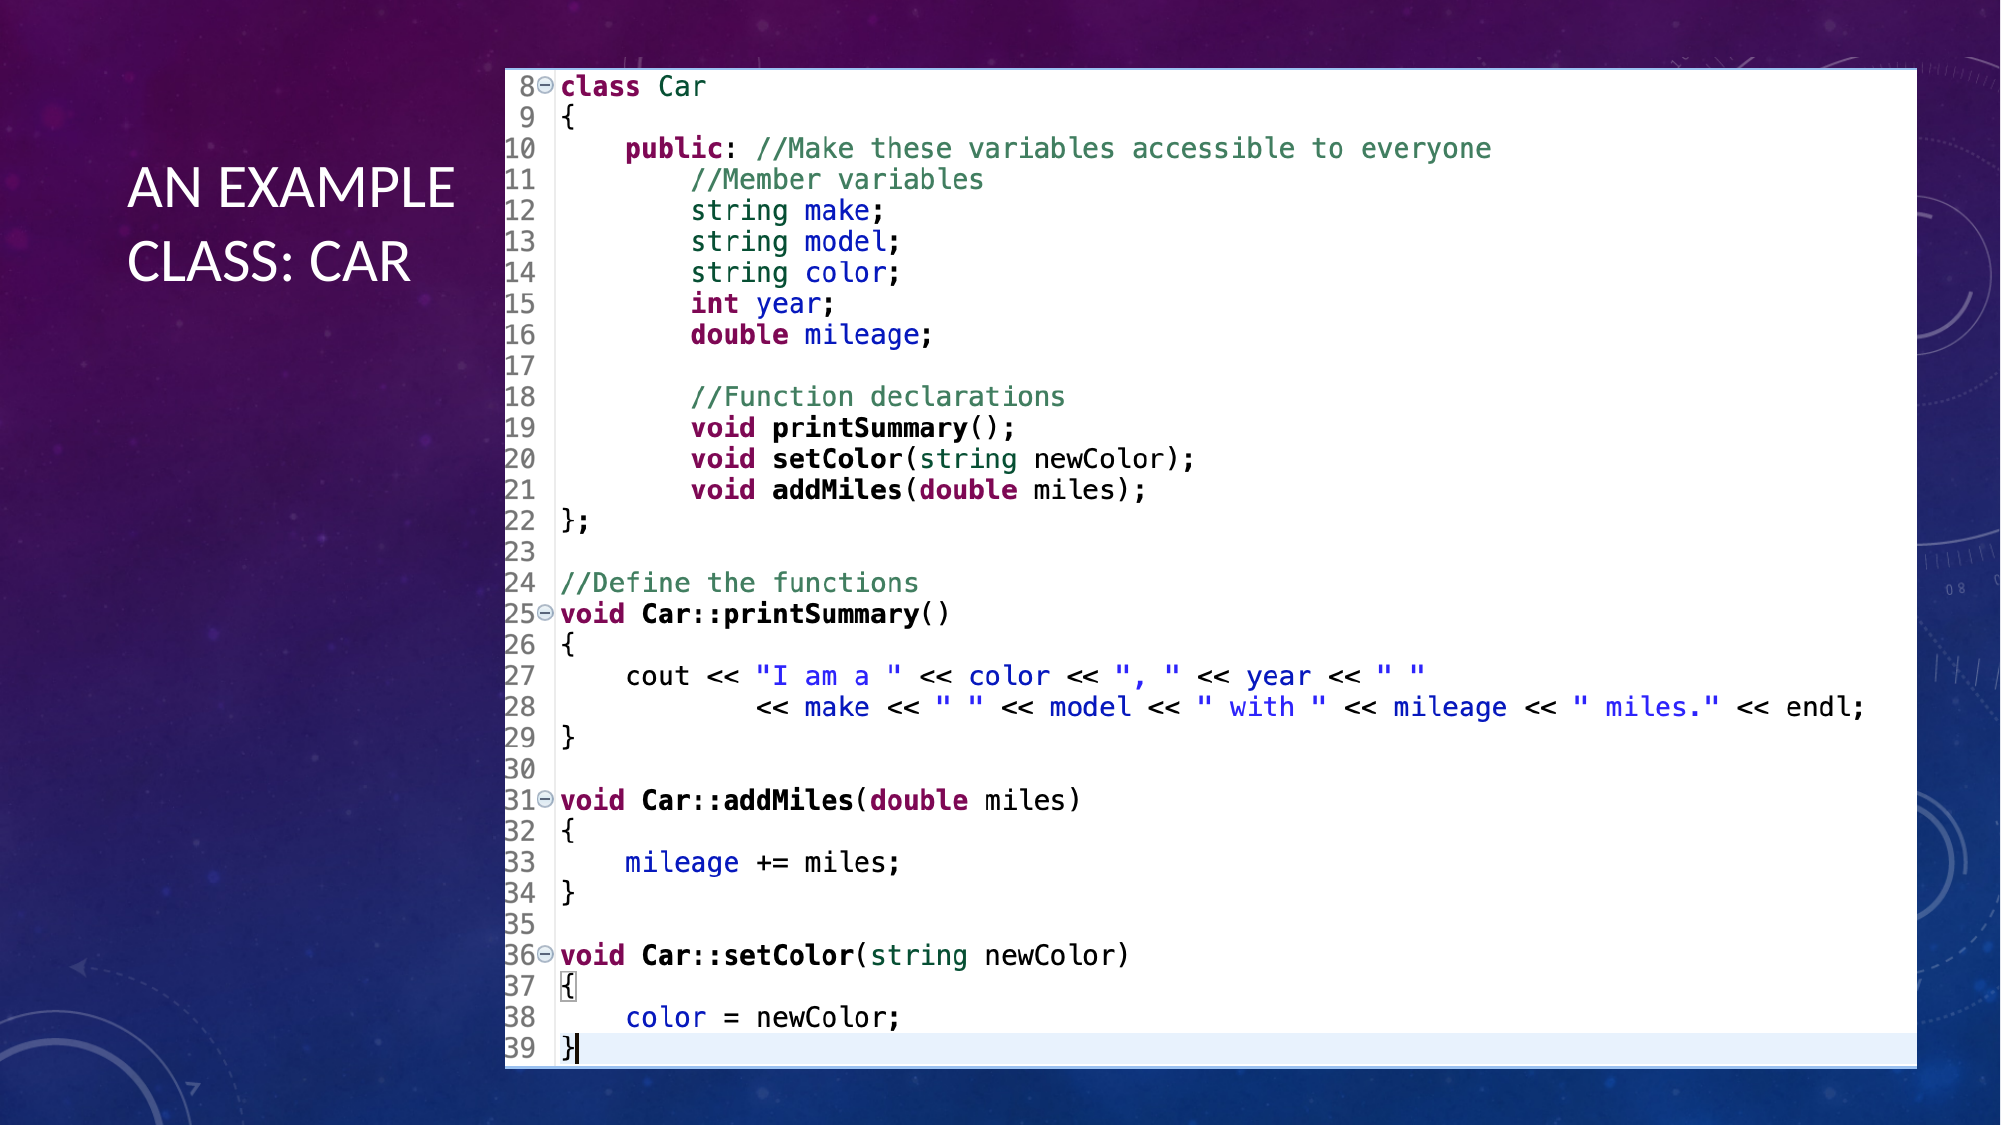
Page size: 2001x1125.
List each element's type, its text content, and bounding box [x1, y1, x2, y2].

picture [0, 0, 2001, 1125]
title AN EXAMPLE CLASS: CAR [112, 99, 476, 339]
